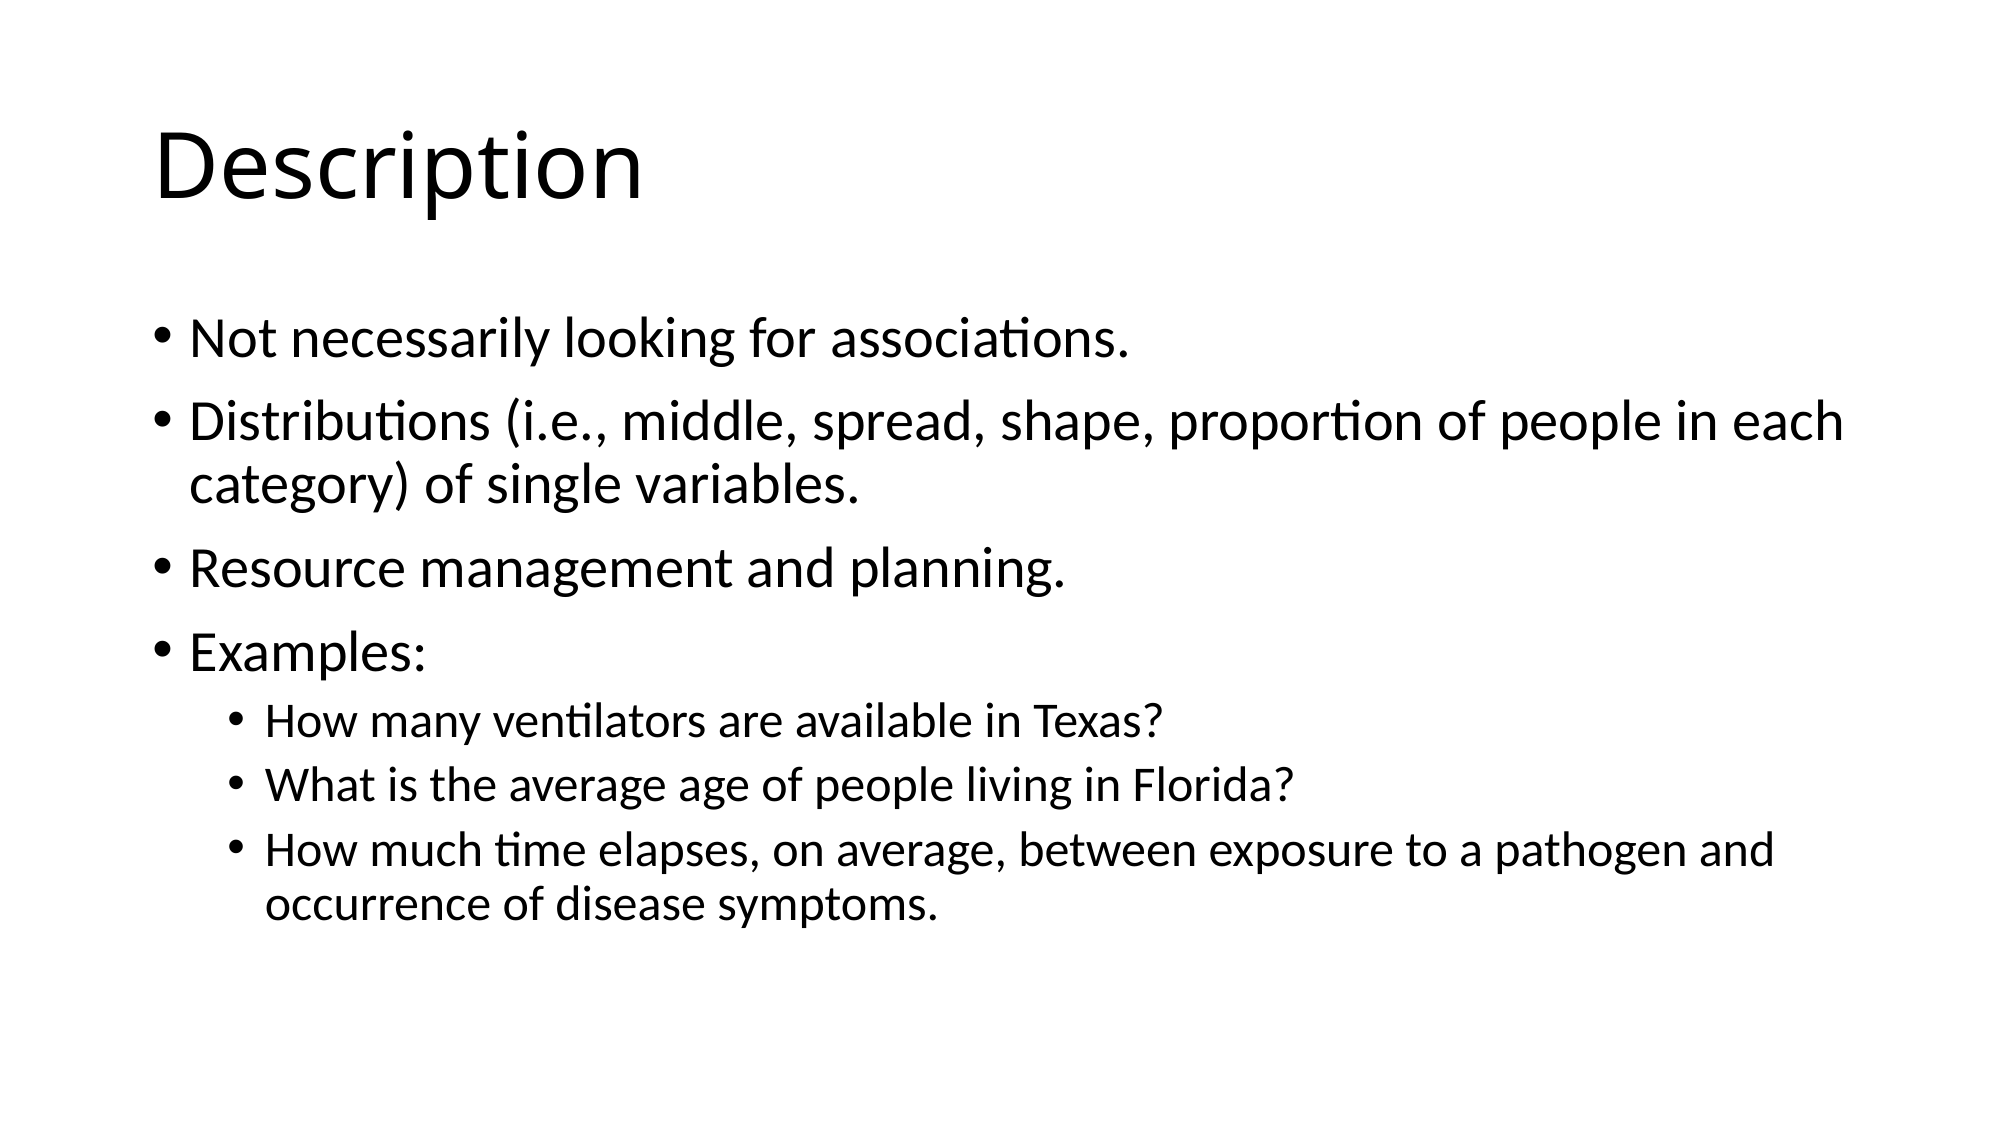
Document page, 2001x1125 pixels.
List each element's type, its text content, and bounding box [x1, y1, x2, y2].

list Not necessarily looking for associations. Distributions (i.e., middle, spread, shape, proportion of people in each category) of single variables. Resource management and planning. Examples: How many ventilators are available in Texas? What is the average age of people living in Florida? How much time elapses, on average, between exposure to a pathogen and occurrence of disease symptoms. [137, 299, 1863, 1014]
title Description [137, 59, 1863, 278]
